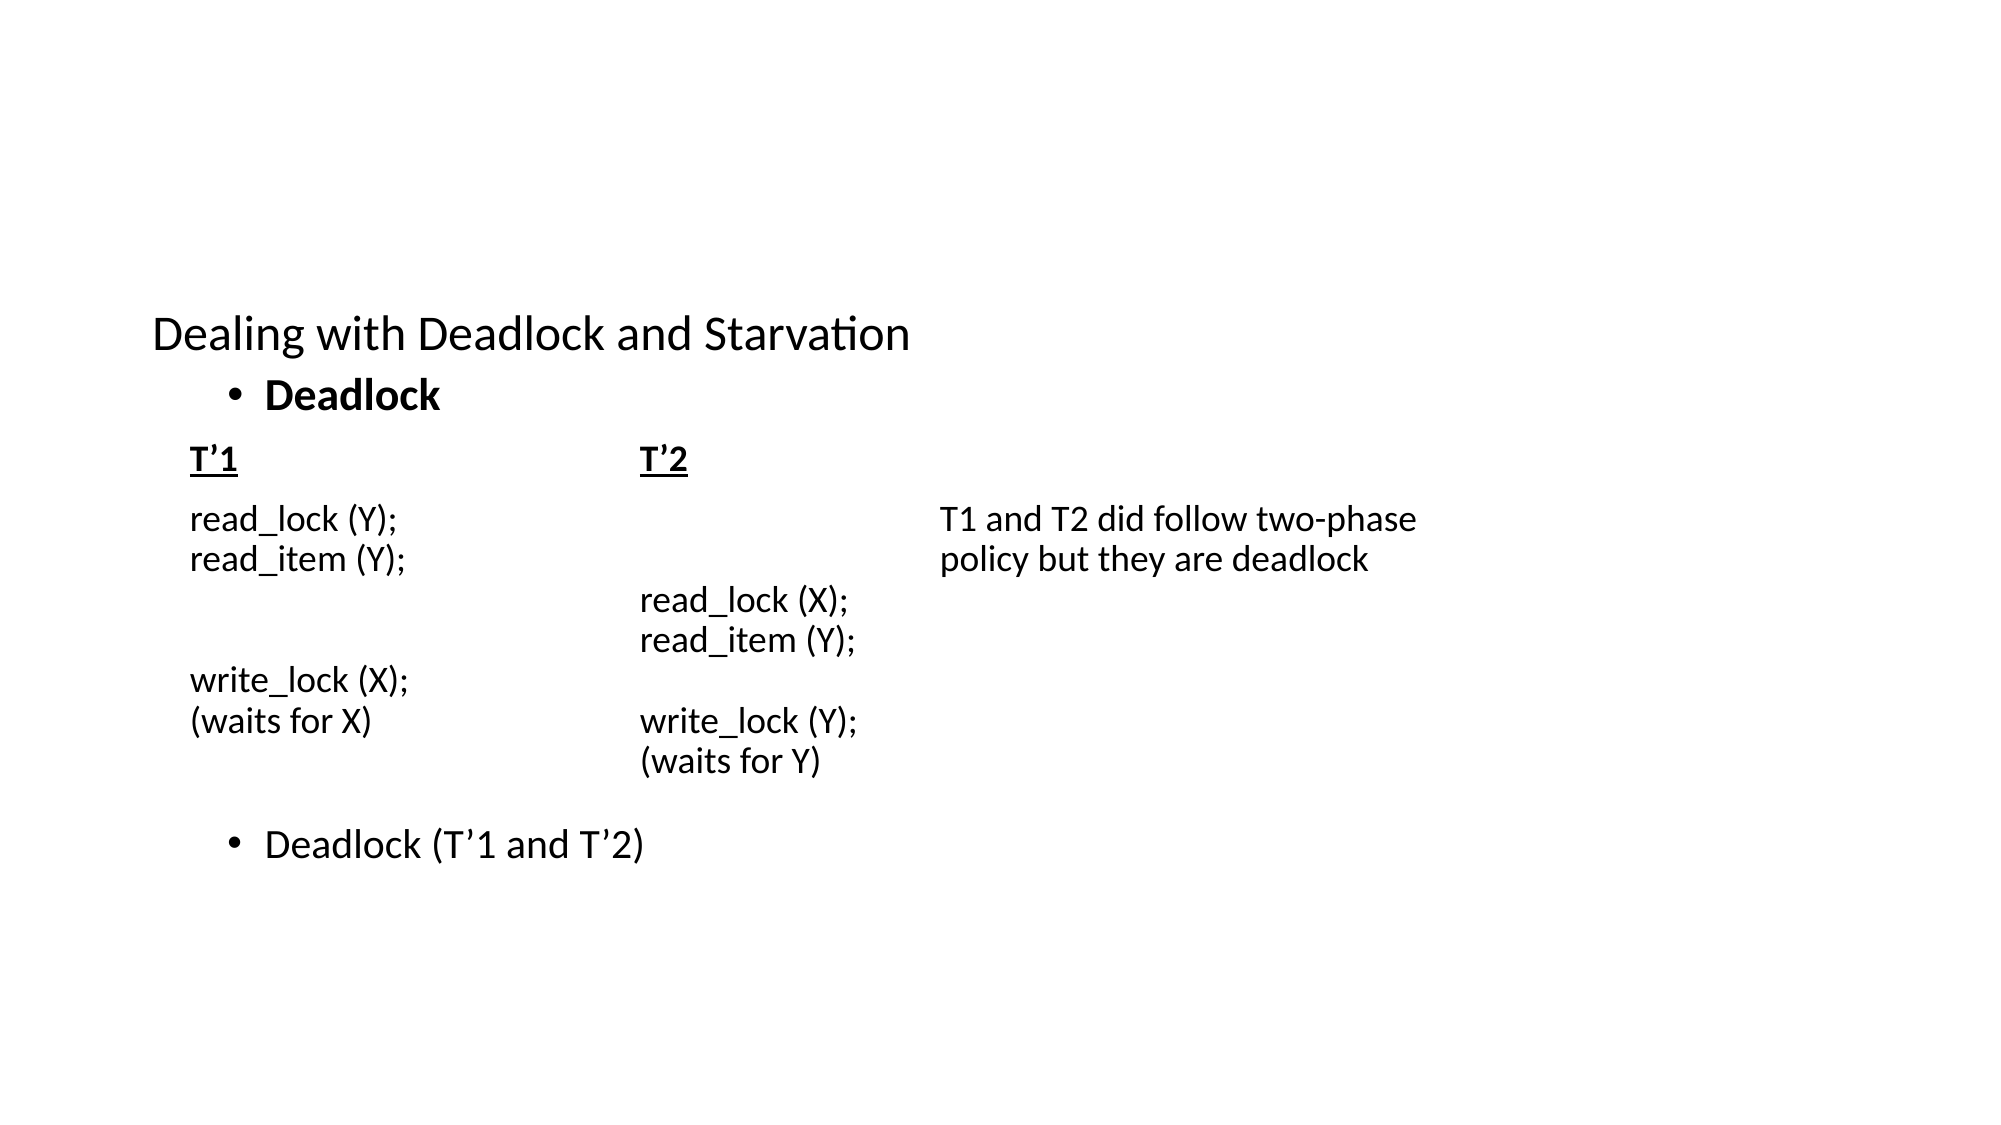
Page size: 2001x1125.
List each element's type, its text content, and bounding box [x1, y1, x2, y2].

list Dealing with Deadlock and Starvation Deadlock T’1 T’2 read_lock (Y); T1 and T2 did follow two-phase read_item (Y); policy but they are deadlock read_lock (X); read_item (Y); write_lock (X); (waits for X) write_lock (Y); (waits for Y) Deadlock (T’1 and T’2) [137, 299, 1863, 1014]
